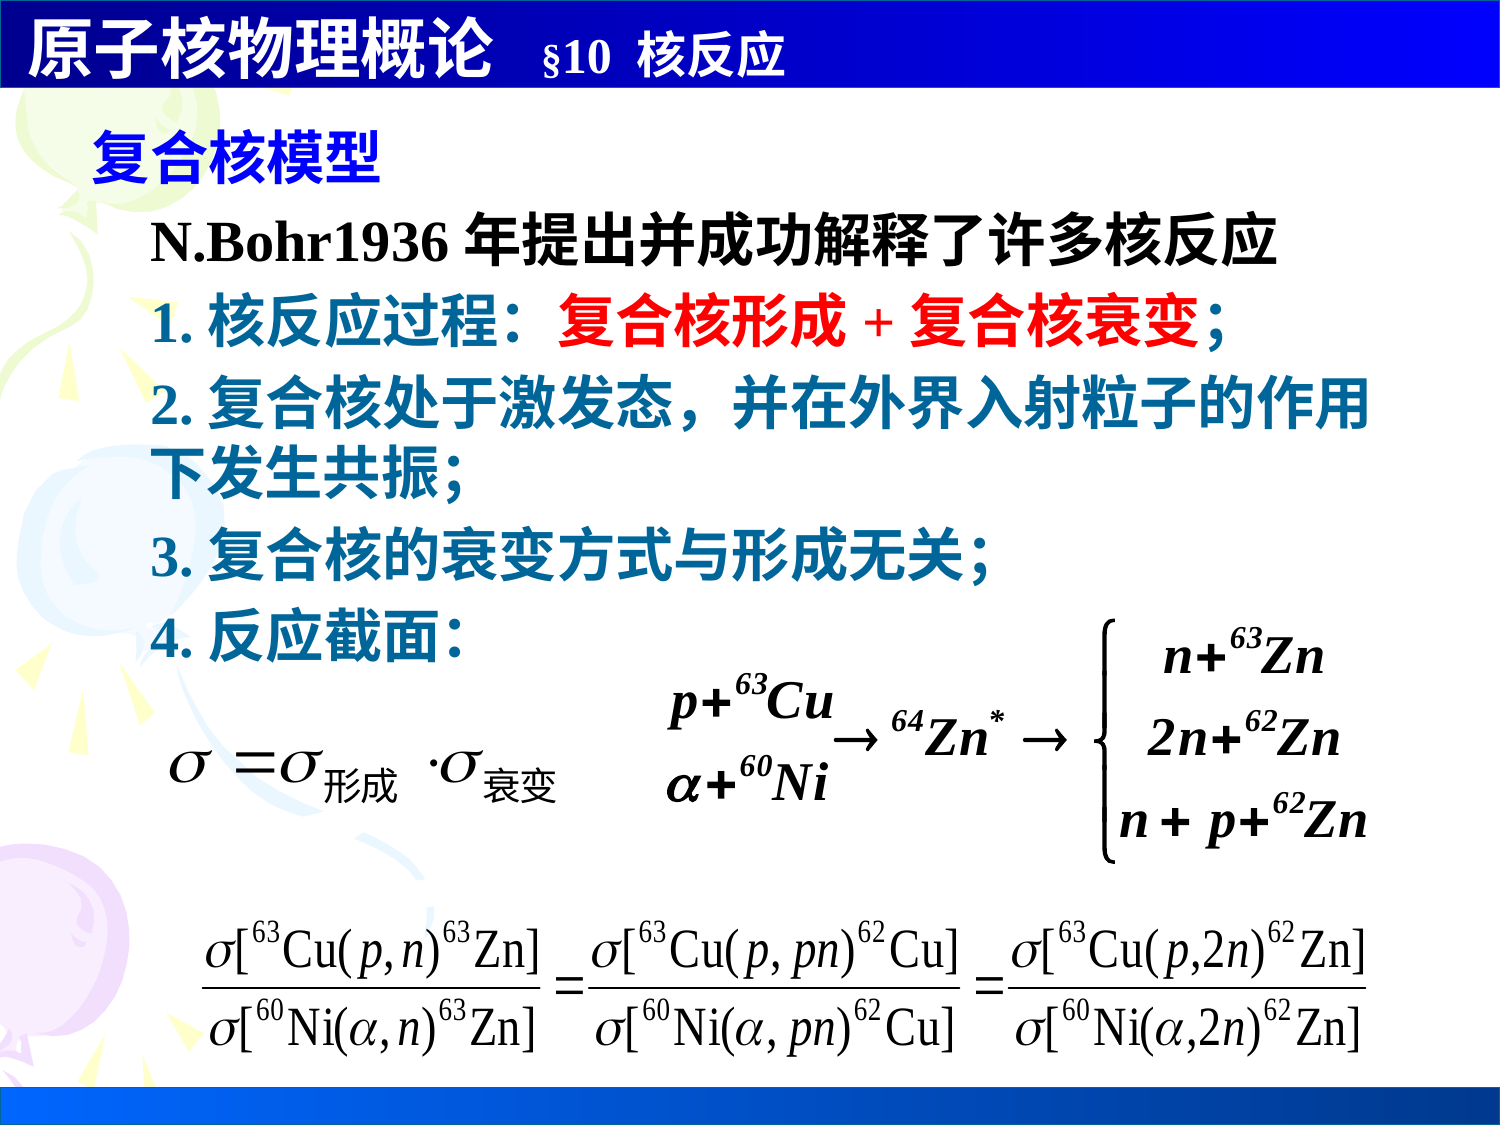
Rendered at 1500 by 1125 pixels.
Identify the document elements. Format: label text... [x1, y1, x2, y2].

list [159, 716, 573, 816]
list 复合核模型 N.Bohr1936年提出并成功解释了许多核反应 1.核反应过程：复合核形成+复合核衰变； 2.复合核处于激发态，并在外界入射粒子的作用下发生共振； 3.复合核的衰变方式与形成无关； 4.反应截面： [76, 113, 1400, 705]
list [655, 609, 1376, 875]
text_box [194, 904, 1377, 1067]
